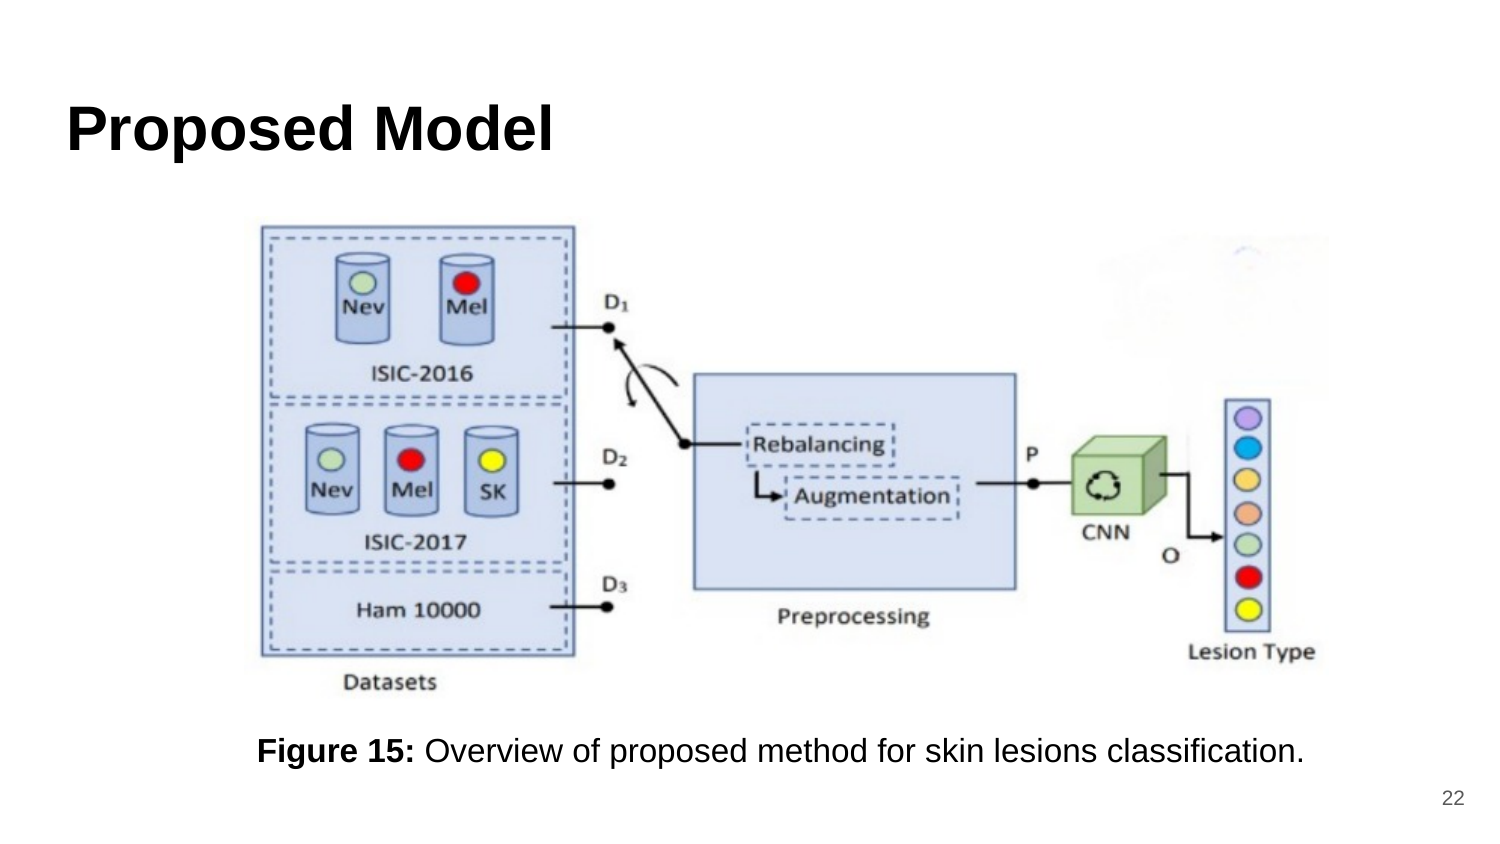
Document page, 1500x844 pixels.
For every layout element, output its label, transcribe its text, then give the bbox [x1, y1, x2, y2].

title Proposed Model [51, 72, 1449, 167]
picture [244, 216, 1329, 714]
text_box Figure 15: Overview of proposed method for skin lesions classification. [204, 713, 1369, 779]
slide_number ‹#› [1389, 764, 1480, 830]
